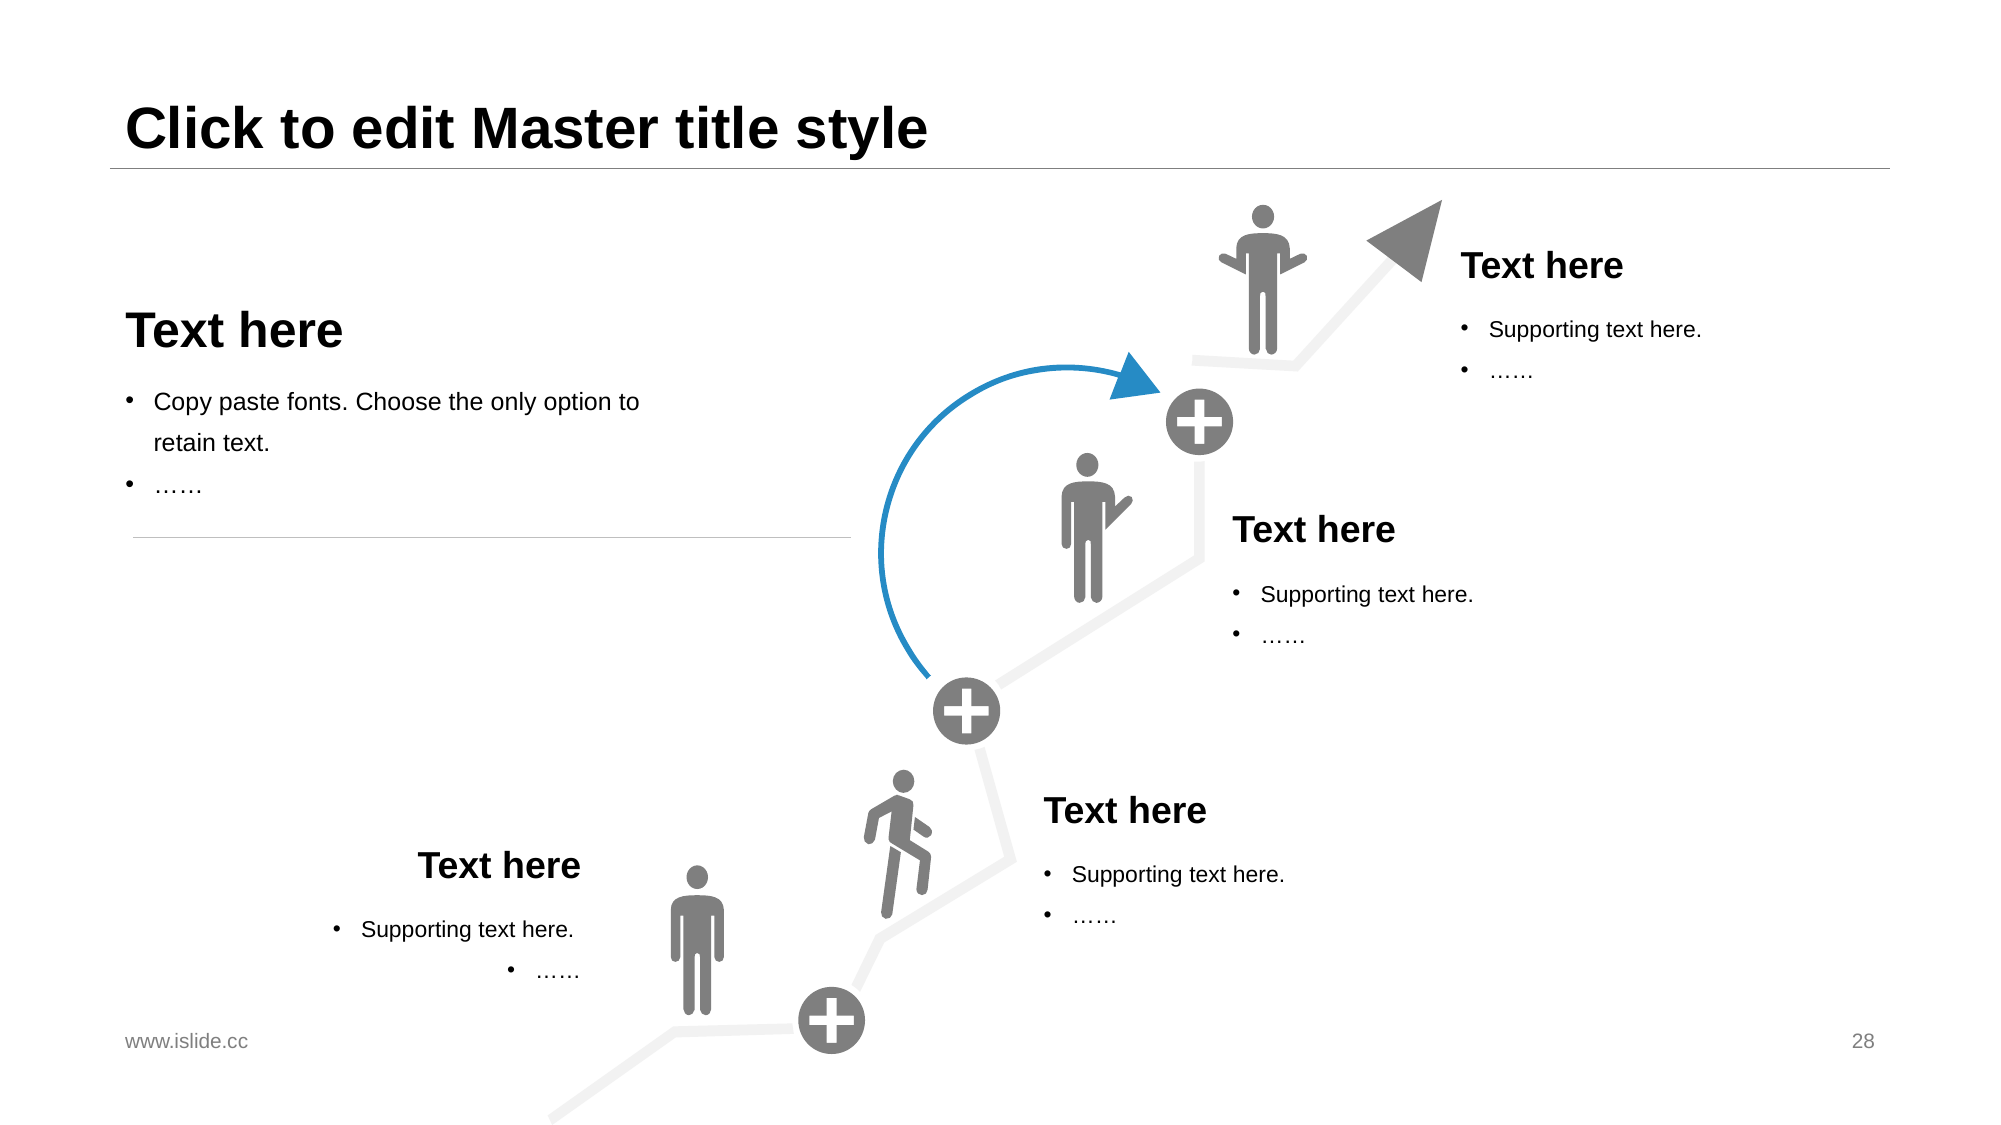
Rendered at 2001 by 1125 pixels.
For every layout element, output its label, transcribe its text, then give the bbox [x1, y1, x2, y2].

title Click to edit Master title style [109, 0, 1890, 169]
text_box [109, 171, 1890, 1125]
